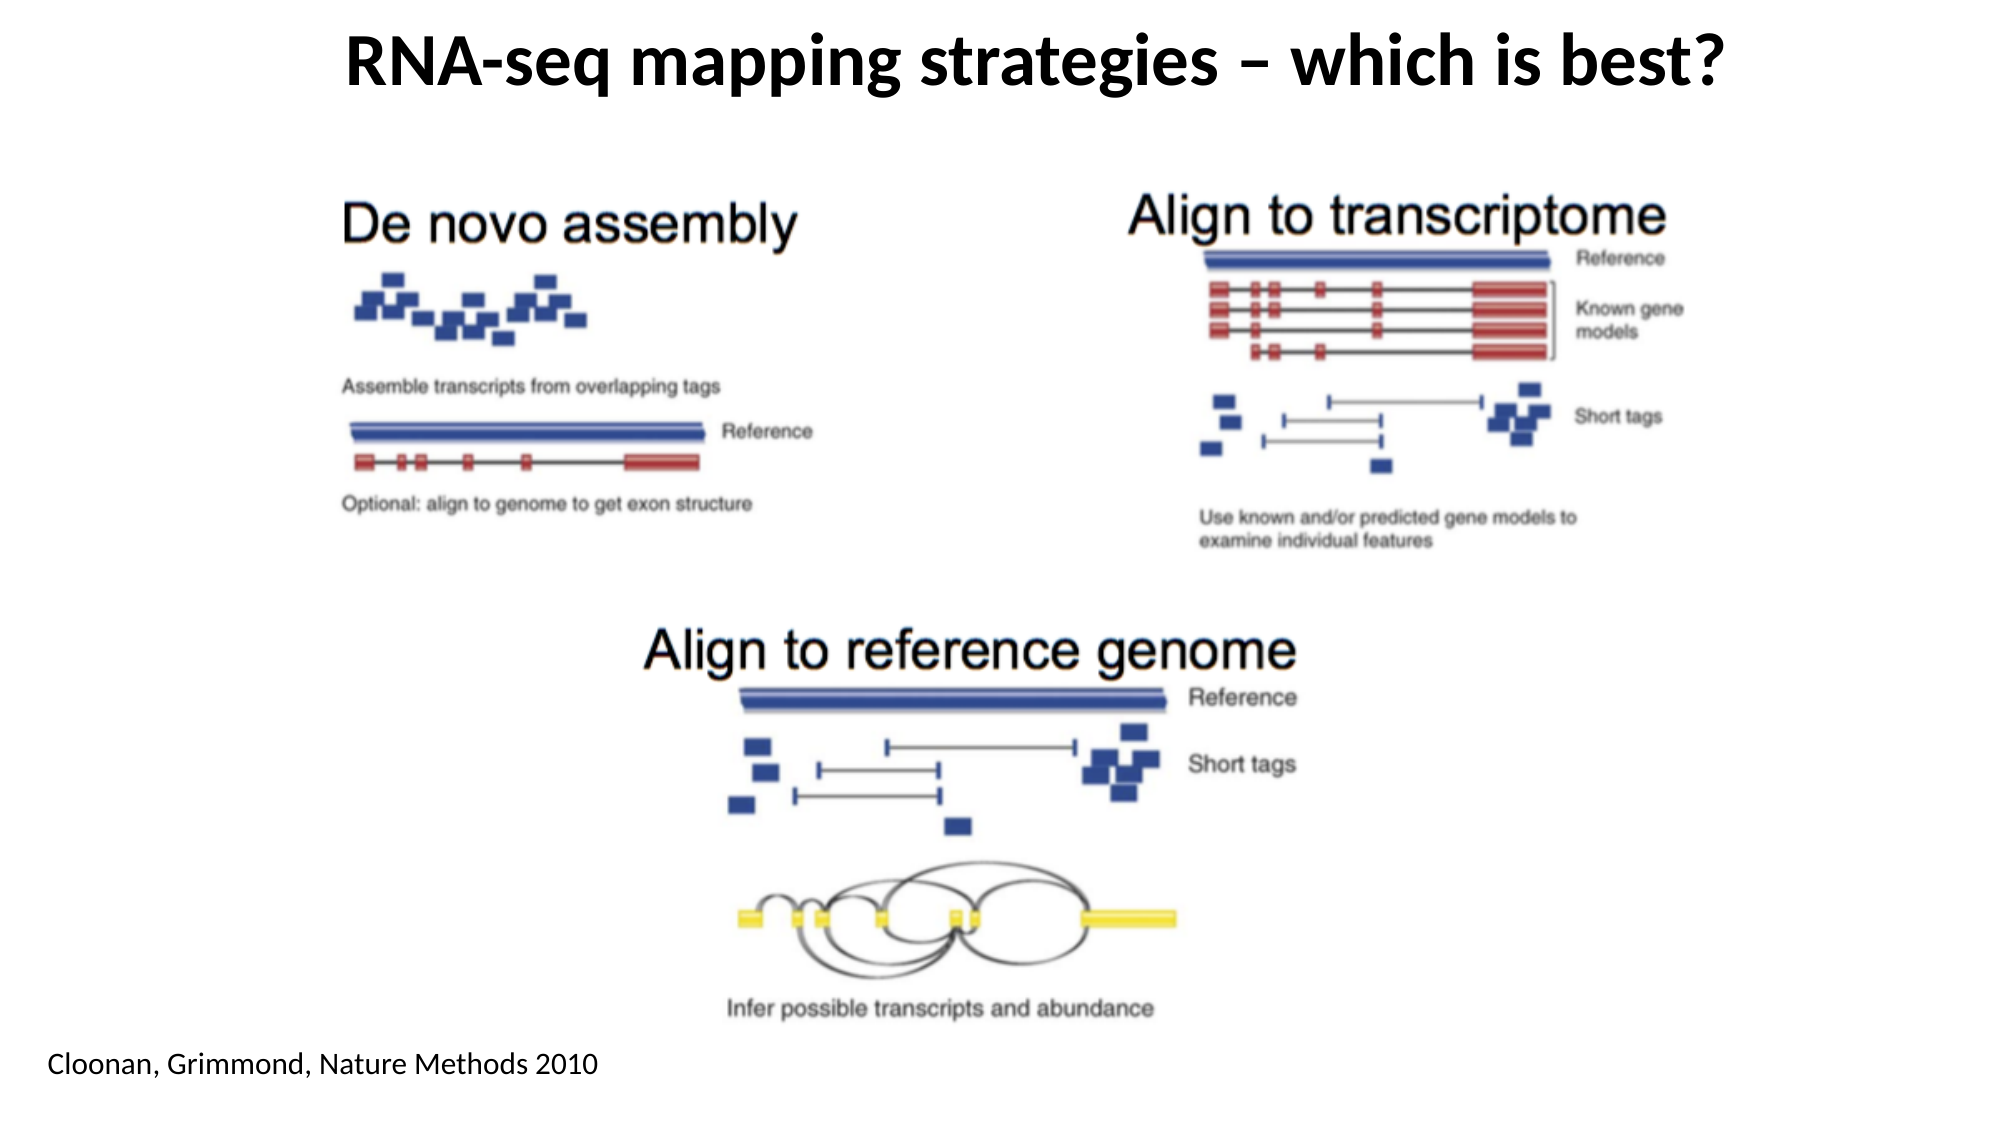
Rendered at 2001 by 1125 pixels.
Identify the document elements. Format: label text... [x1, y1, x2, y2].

text_box Cloonan, Grimmond, Nature Methods 2010 [32, 1035, 615, 1089]
text_box RNA-seq mapping strategies – which is best? [331, 3, 1744, 108]
picture [299, 162, 1733, 1036]
